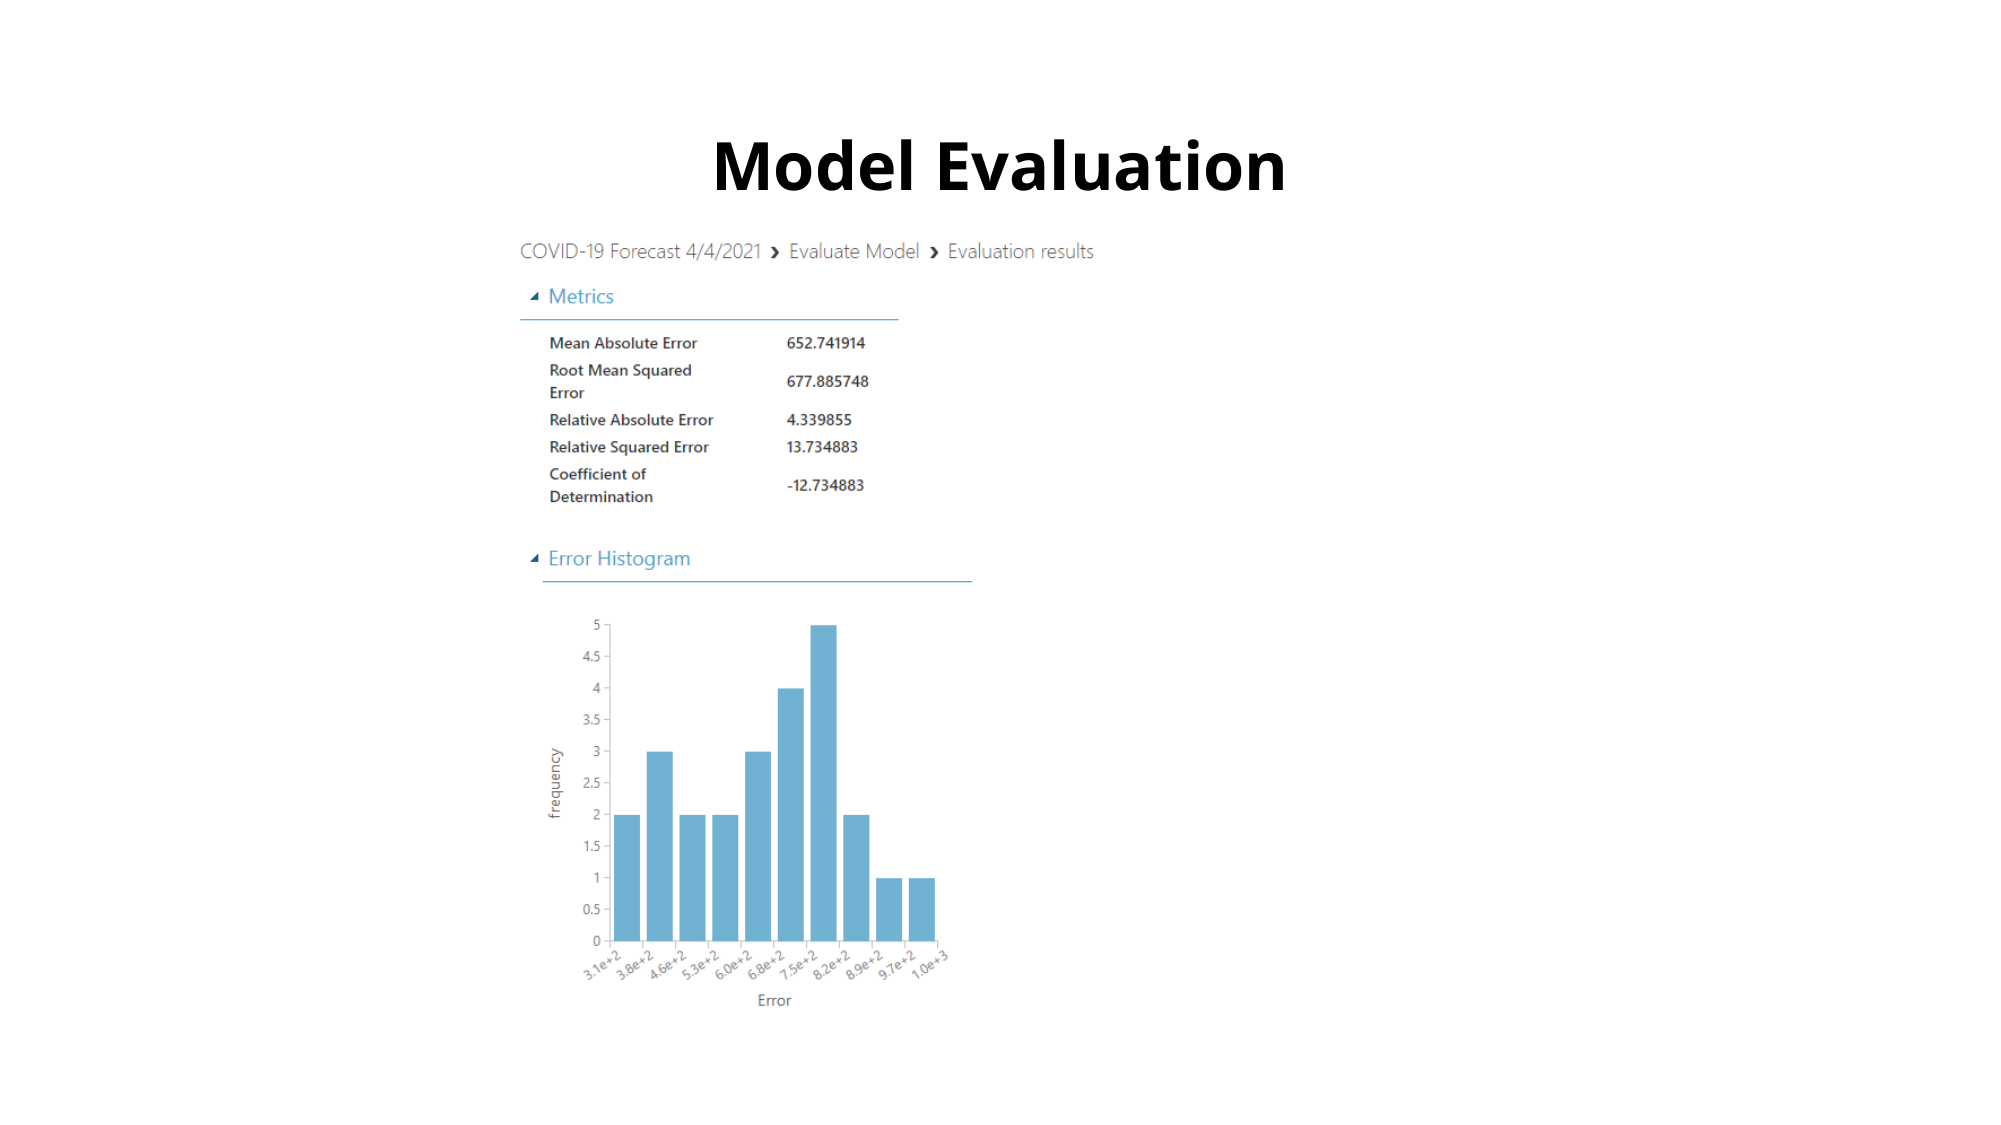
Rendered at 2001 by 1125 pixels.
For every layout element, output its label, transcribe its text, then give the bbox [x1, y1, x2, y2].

title Model Evaluation [137, 59, 1863, 278]
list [509, 230, 1223, 1035]
